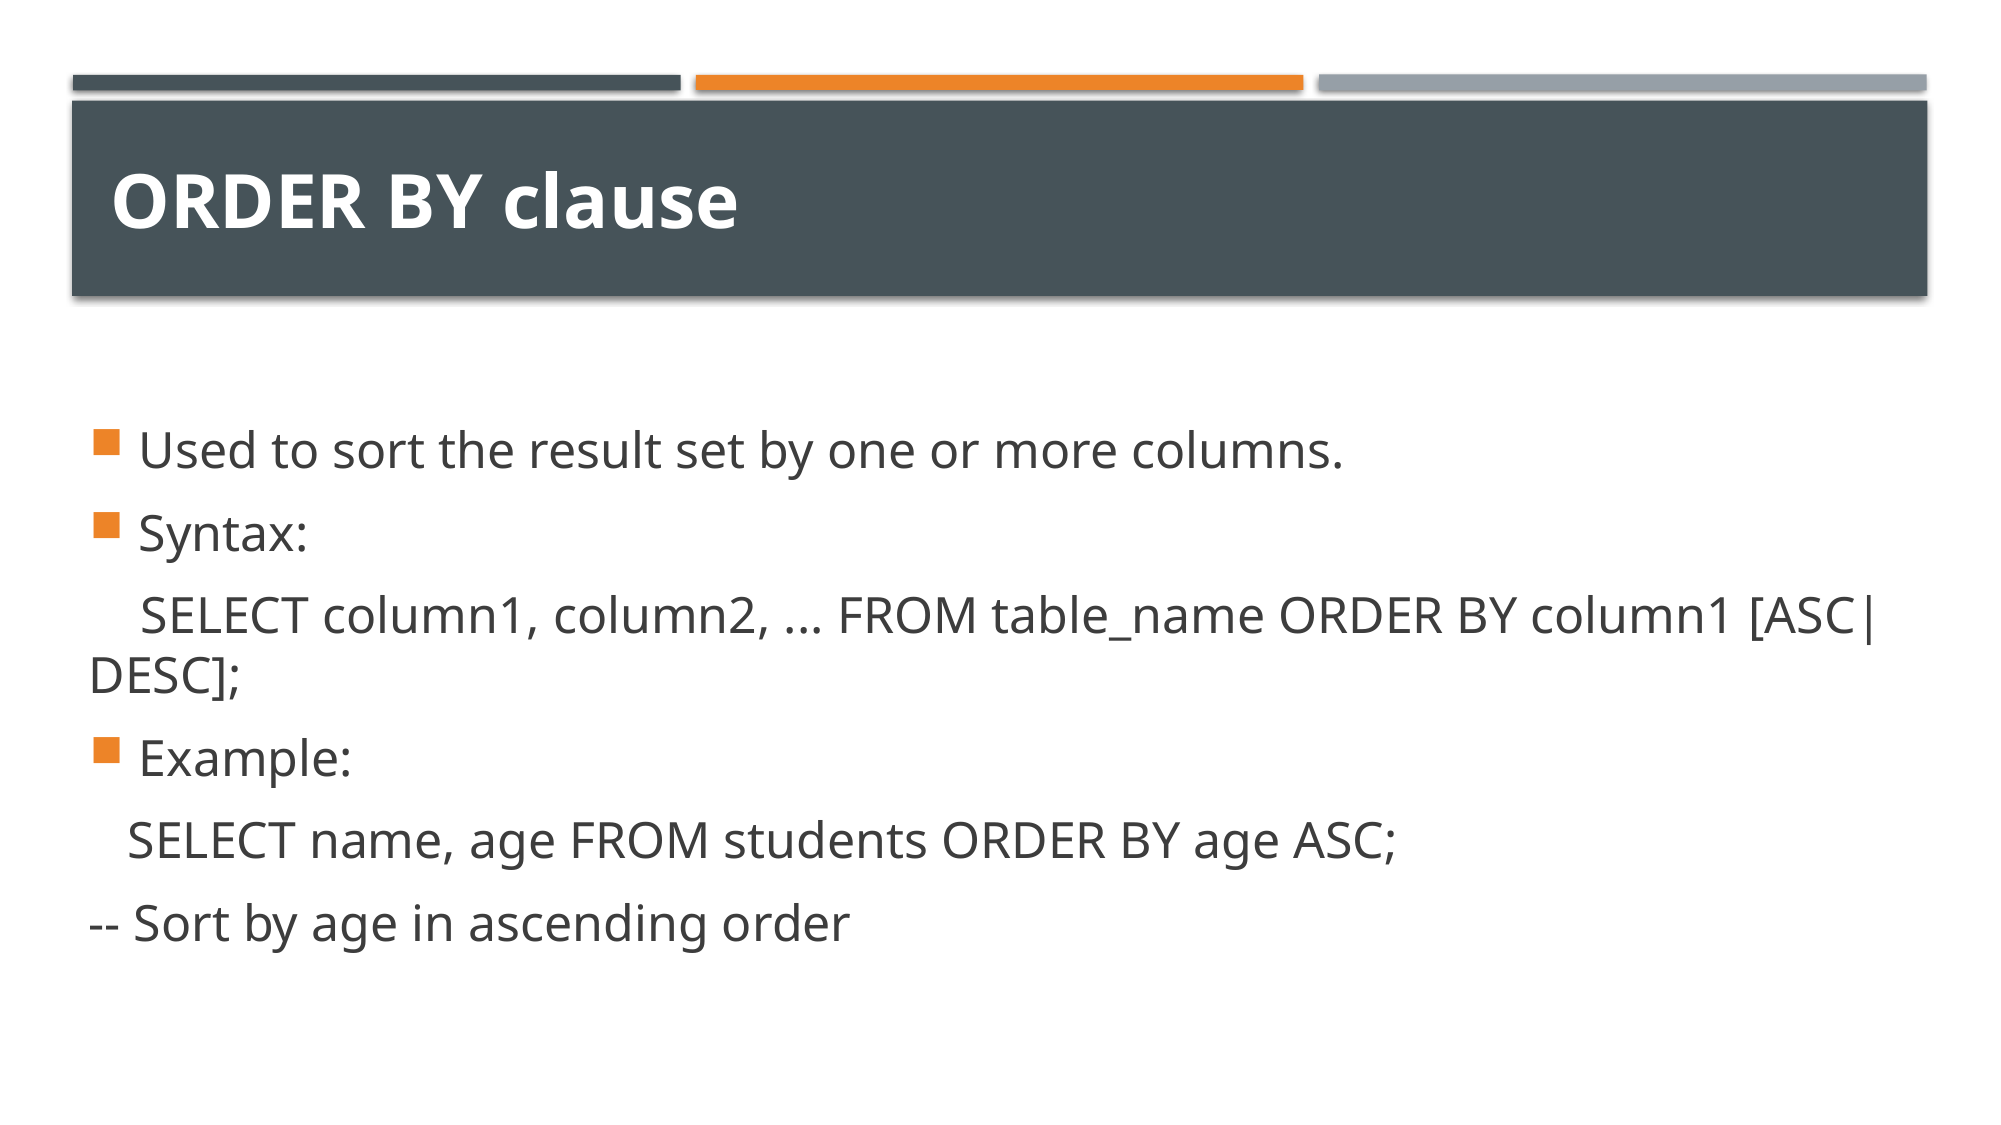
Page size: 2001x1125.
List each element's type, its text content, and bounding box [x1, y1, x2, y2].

list Used to sort the result set by one or more columns. Syntax: SELECT column1, column2, ... FROM table_name ORDER BY column1 [ASC|DESC]; Example: SELECT name, age FROM students ORDER BY age ASC; -- Sort by age in ascending order [73, 314, 1905, 1055]
title ORDER BY clause [95, 115, 1905, 282]
